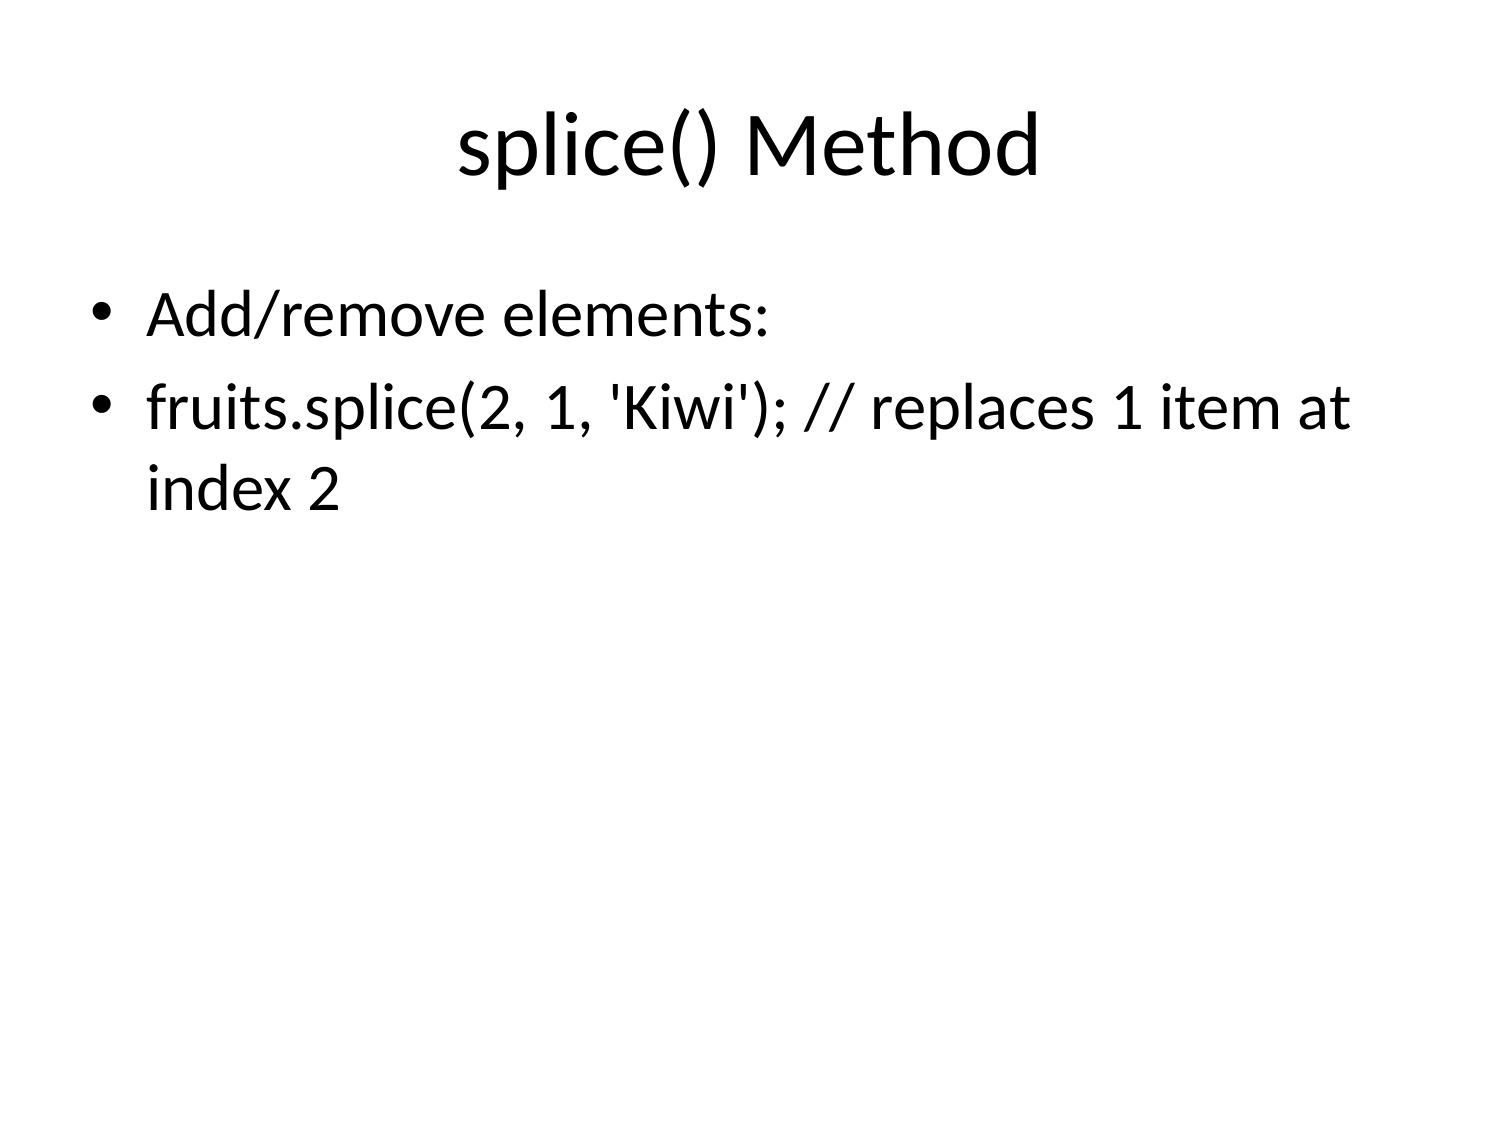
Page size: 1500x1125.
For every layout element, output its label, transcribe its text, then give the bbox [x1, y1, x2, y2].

title splice() Method [75, 45, 1425, 233]
list Add/remove elements: fruits.splice(2, 1, 'Kiwi'); // replaces 1 item at index 2 [75, 262, 1425, 1005]
